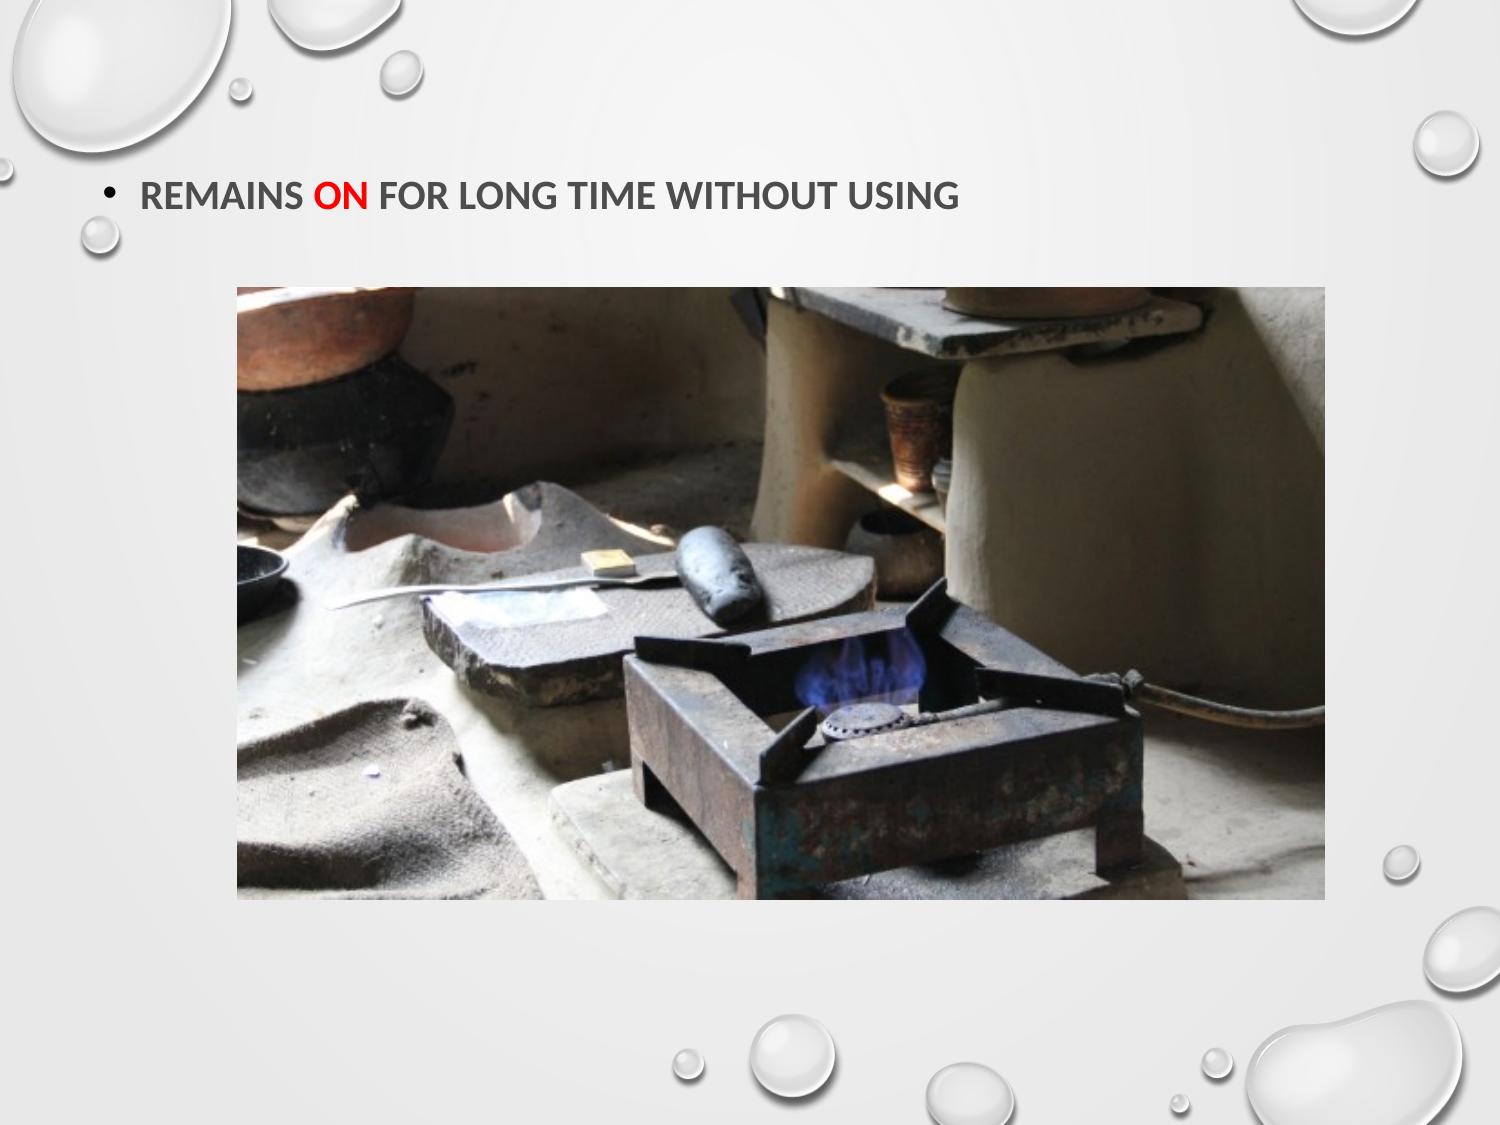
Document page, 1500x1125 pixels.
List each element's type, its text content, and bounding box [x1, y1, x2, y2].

picture [0, 0, 1500, 1125]
list Remains ON for long time without using [87, 149, 1363, 712]
